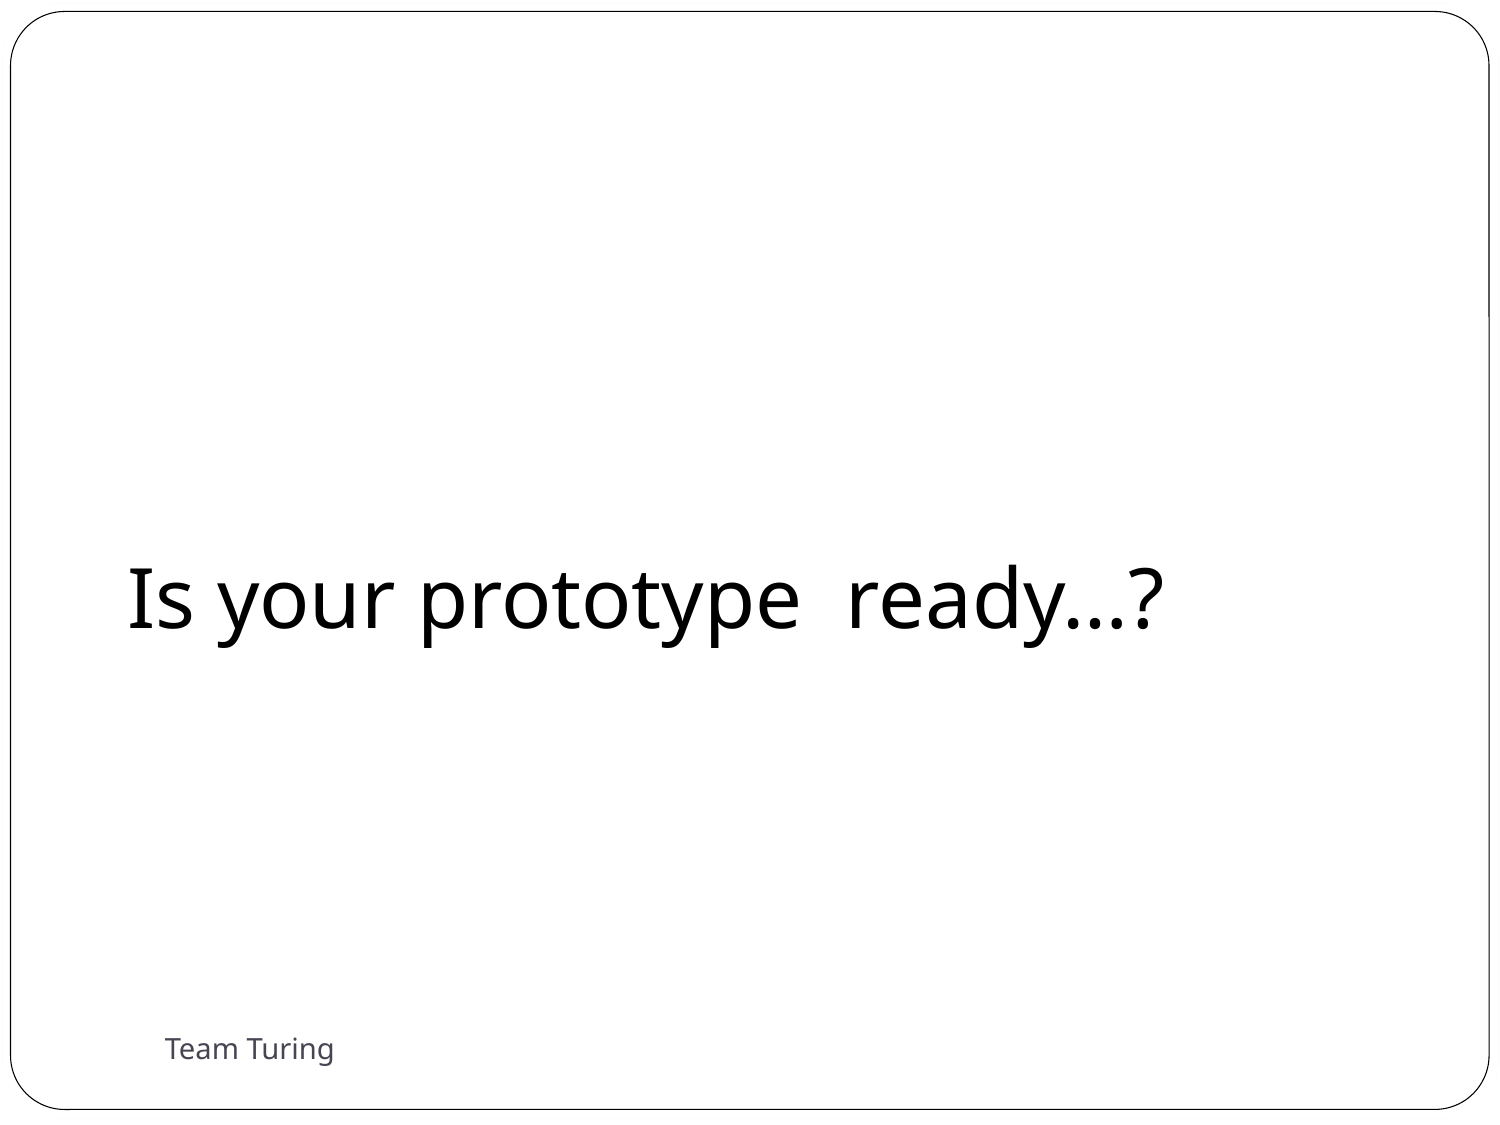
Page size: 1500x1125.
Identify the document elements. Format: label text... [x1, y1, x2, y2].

text_box Is your prototype ready…? [112, 537, 1463, 653]
footer Team Turing [150, 1012, 800, 1088]
